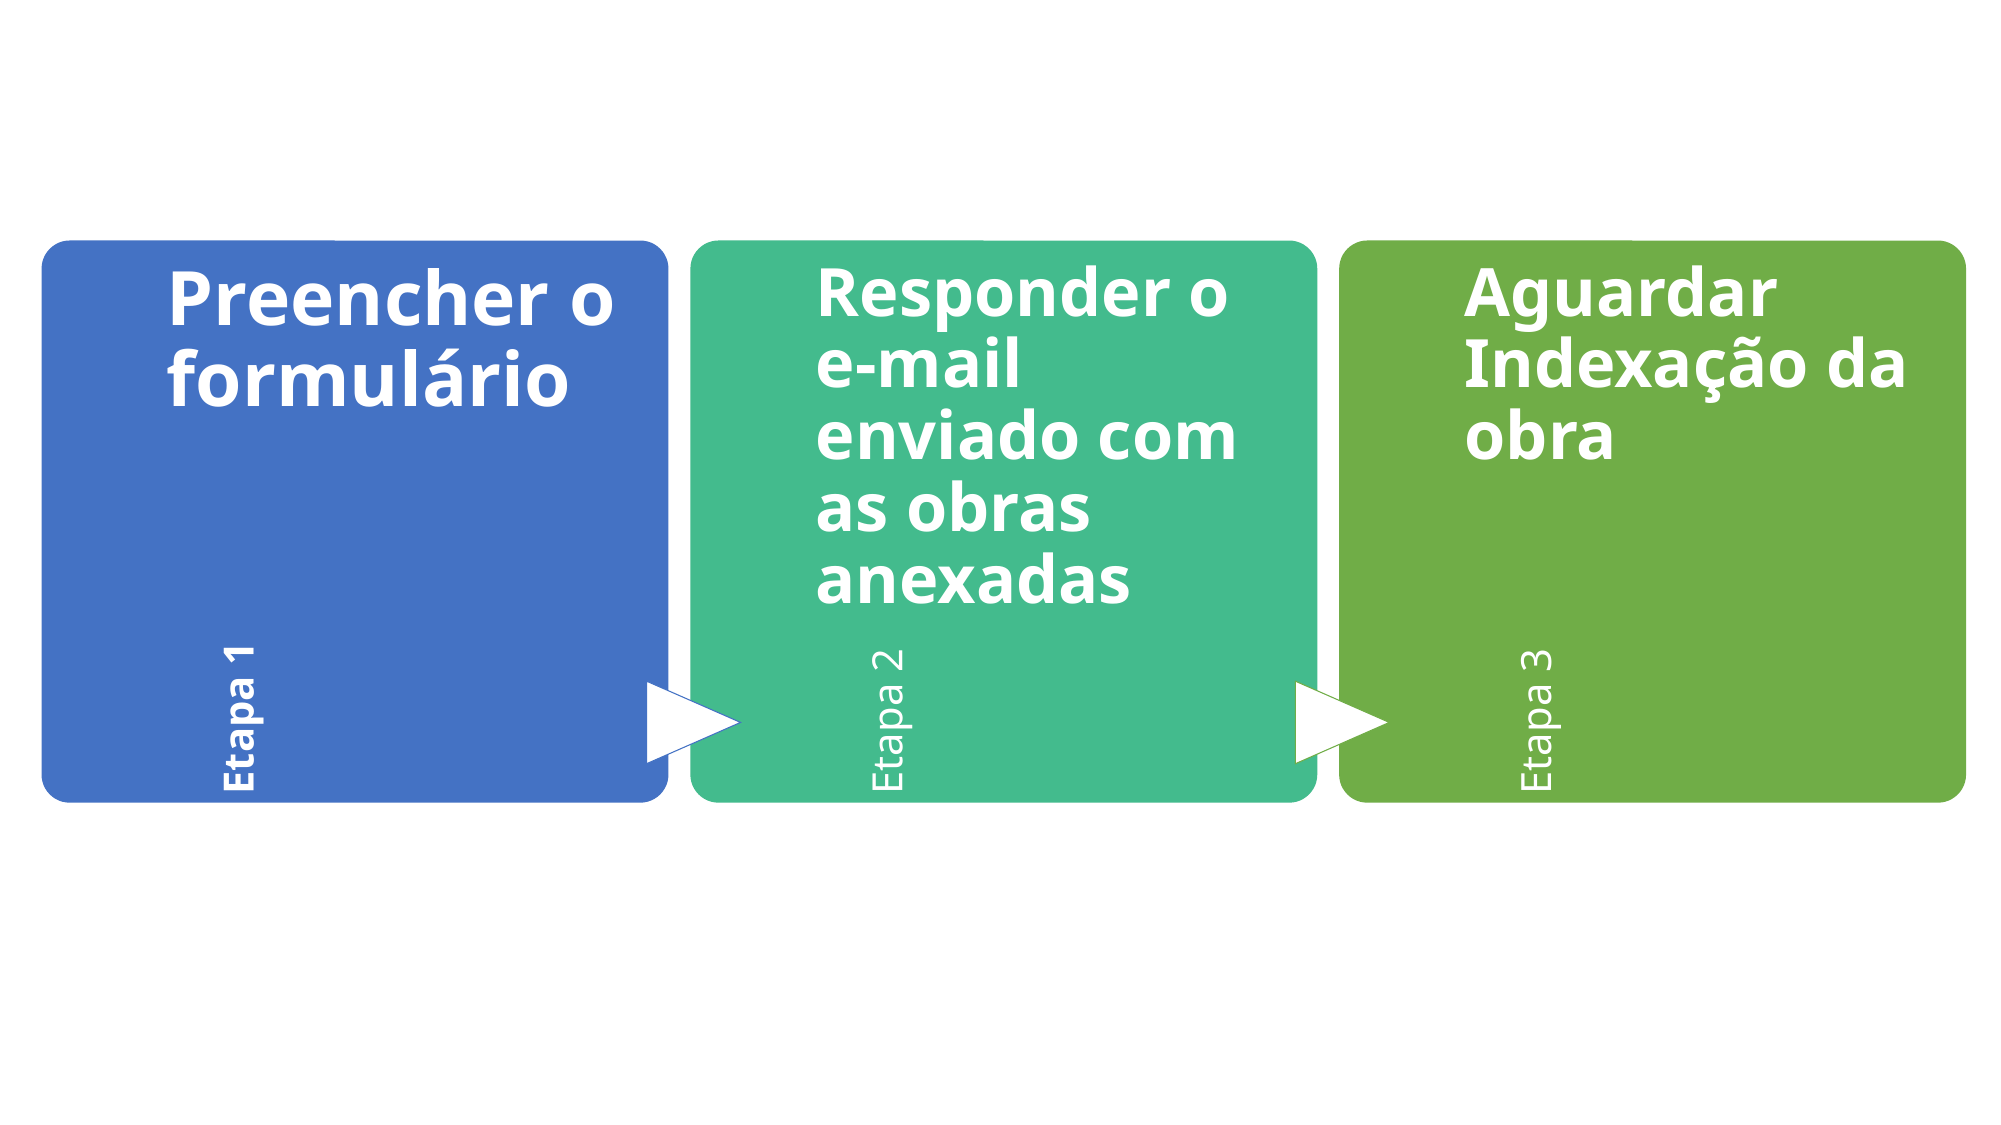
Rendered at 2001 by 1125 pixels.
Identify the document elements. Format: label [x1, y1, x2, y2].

text_box [41, 240, 1967, 803]
